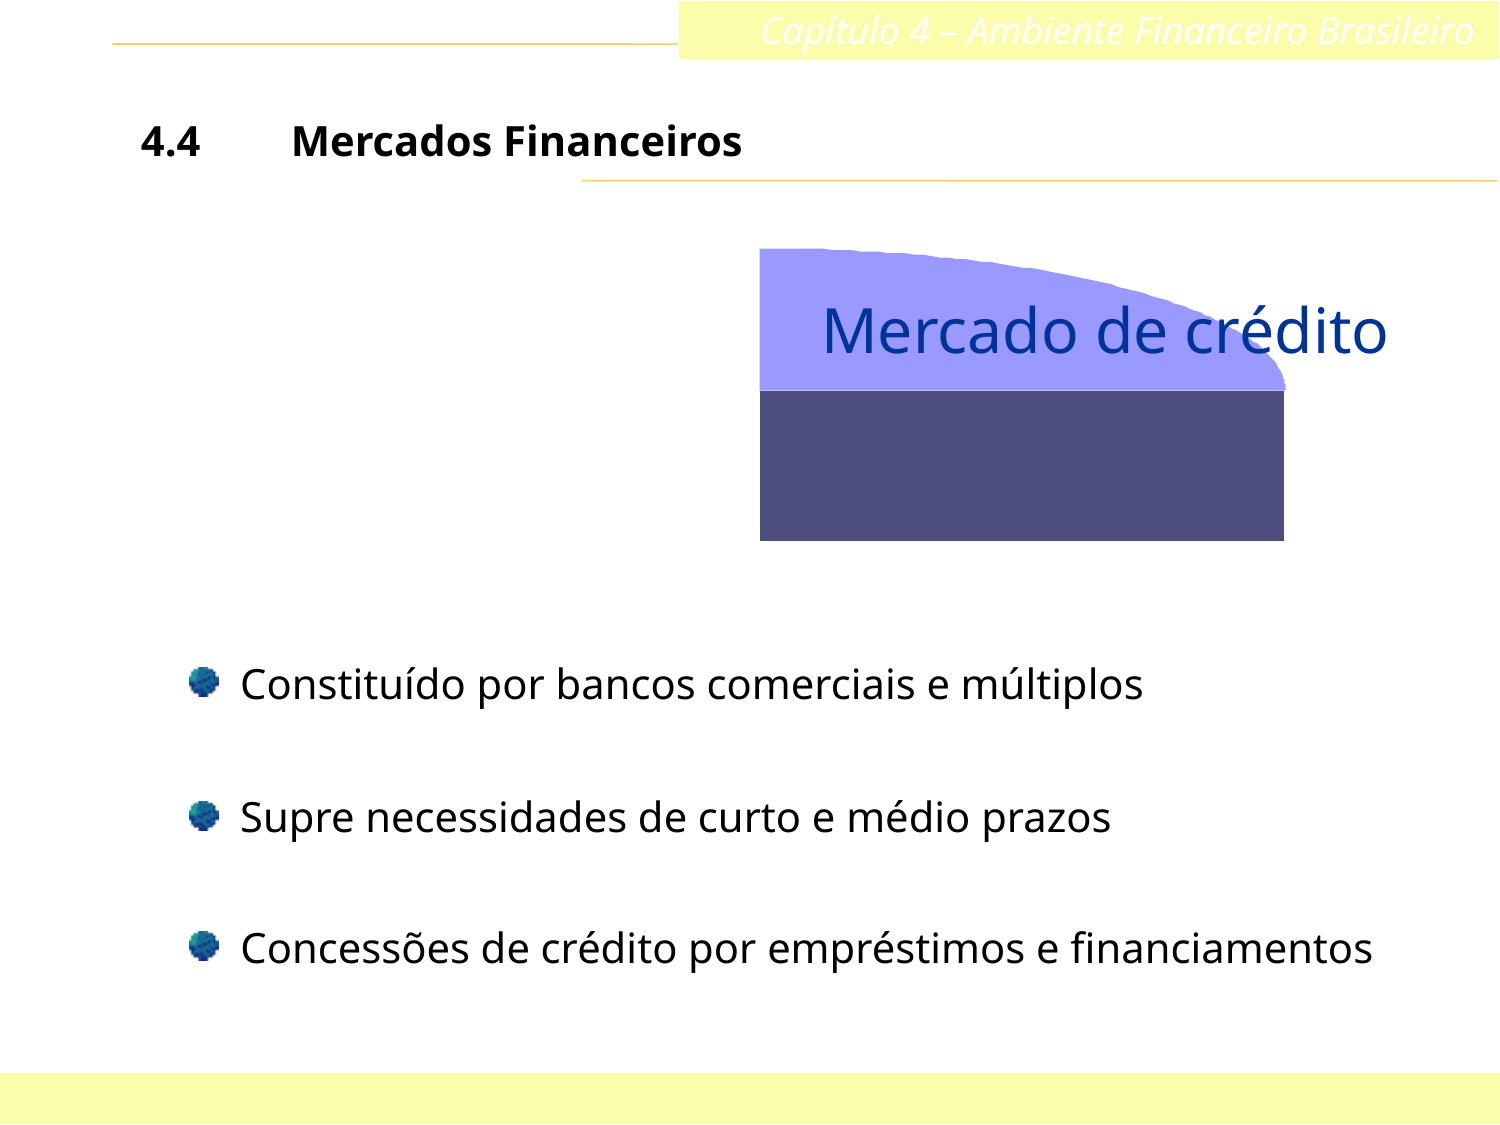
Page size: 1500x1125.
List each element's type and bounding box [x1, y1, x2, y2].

text_box [0, 0, 1500, 1125]
text_box [224, 183, 1308, 751]
